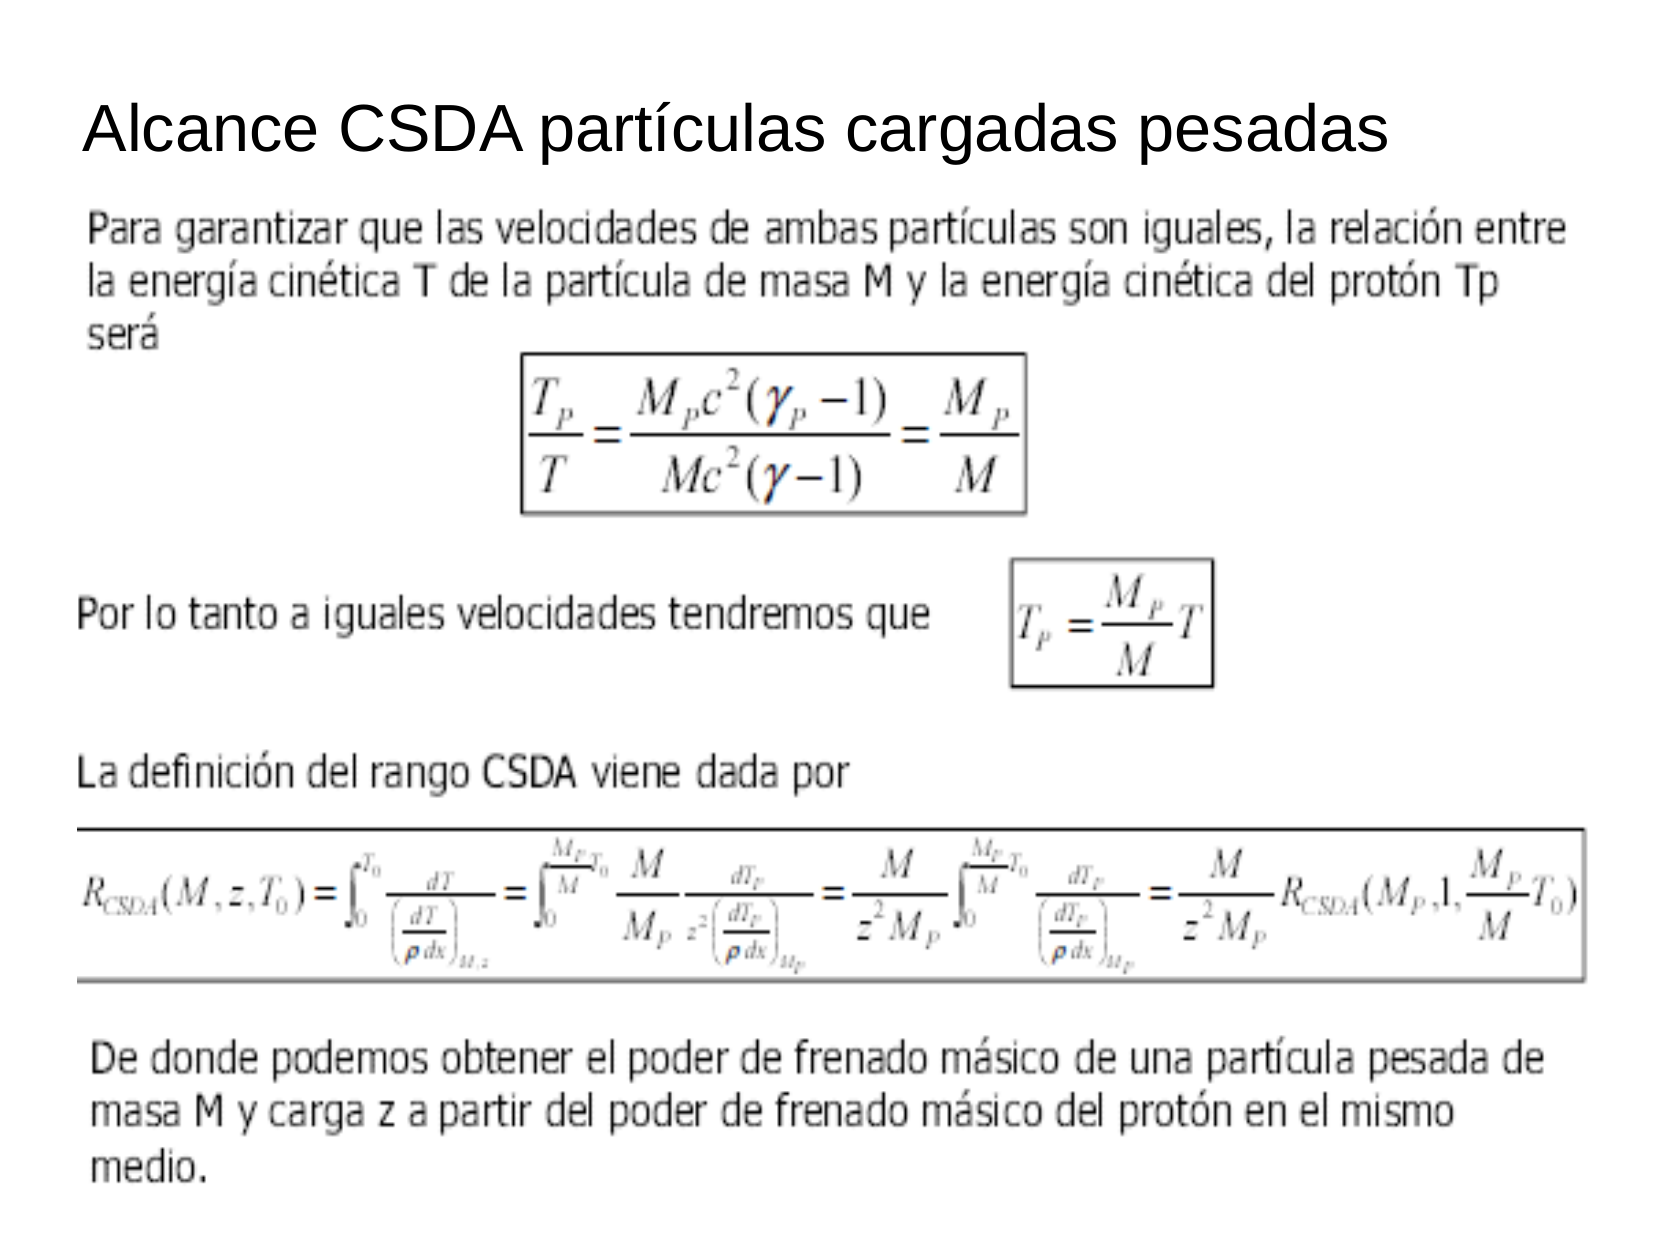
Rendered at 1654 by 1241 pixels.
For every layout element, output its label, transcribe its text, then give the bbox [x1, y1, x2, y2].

picture [77, 197, 1607, 1205]
text_box Alcance CSDA partículas cargadas pesadas [82, 49, 1571, 197]
